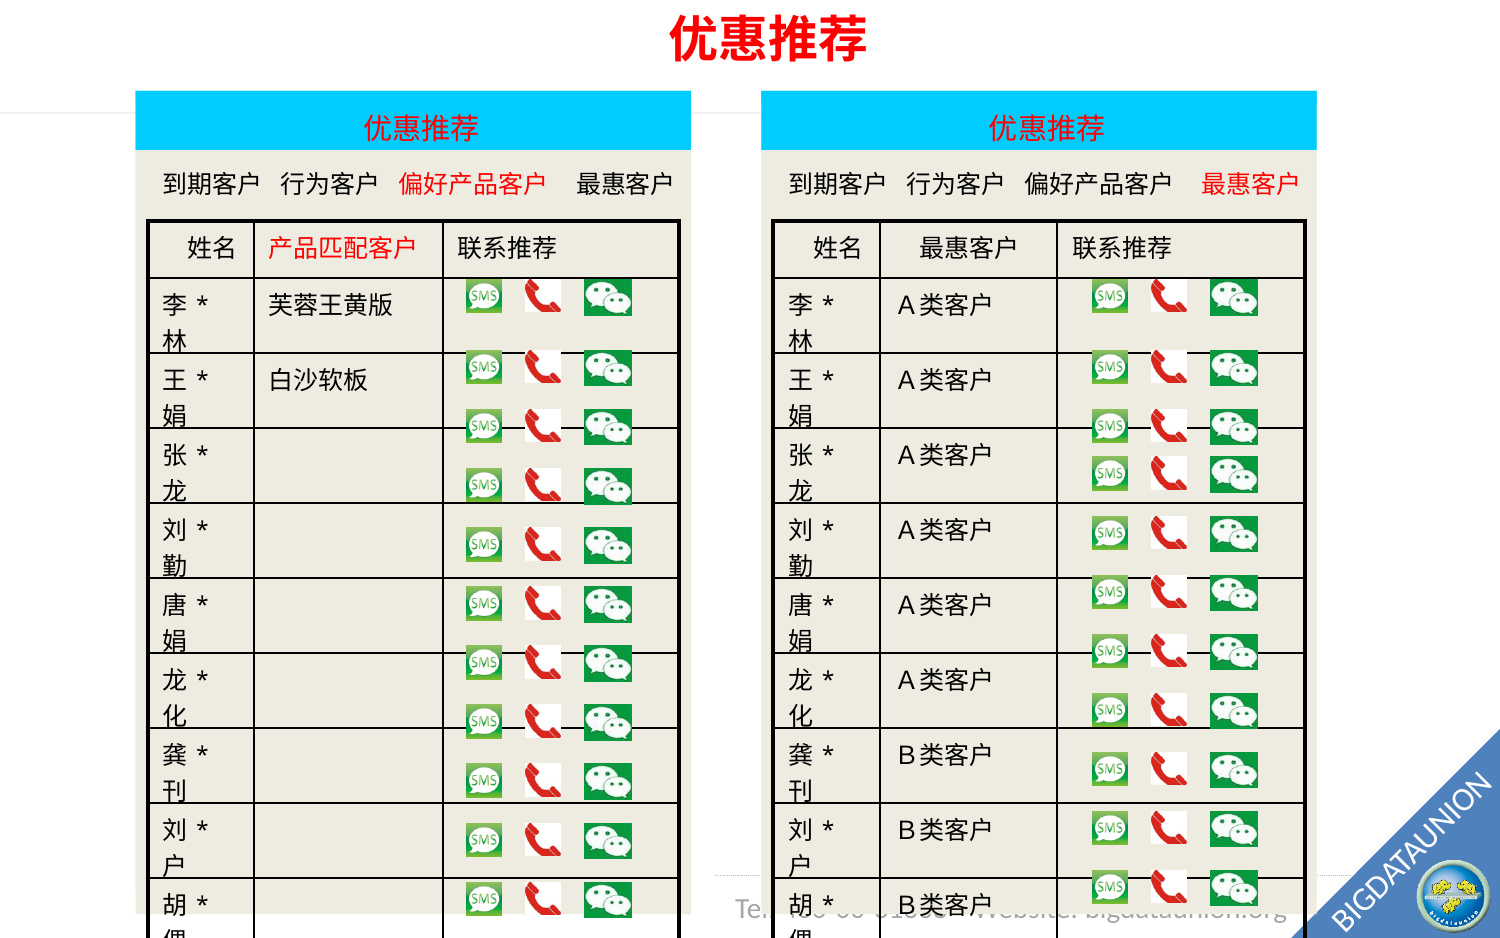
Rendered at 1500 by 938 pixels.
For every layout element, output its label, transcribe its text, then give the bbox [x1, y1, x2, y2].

picture [584, 468, 632, 505]
picture [525, 882, 562, 915]
table_cell 王*娟 [150, 354, 253, 427]
text_box 到期客户 [147, 161, 265, 207]
text_box 到期客户 [773, 161, 891, 207]
table_cell 芙蓉王黄版 [255, 279, 442, 352]
table_cell Ａ类客户 [881, 429, 1056, 502]
picture [584, 279, 632, 316]
picture [525, 704, 562, 738]
picture [1210, 633, 1258, 670]
picture [1151, 692, 1188, 726]
table_cell [444, 279, 677, 352]
table_cell [1058, 729, 1303, 802]
picture [1210, 456, 1258, 493]
table_header 联系推荐 [1058, 223, 1303, 277]
table_cell 龚*刊 [775, 729, 879, 802]
table_cell 龚*刊 [150, 729, 253, 802]
picture [466, 279, 502, 314]
text_box 优惠推荐 [53, 0, 1471, 75]
table_cell 李*林 [775, 279, 879, 352]
table_cell [444, 804, 677, 877]
table_cell 刘*户 [775, 804, 879, 877]
picture [1092, 456, 1129, 491]
picture [1151, 870, 1188, 904]
table_cell [255, 729, 442, 802]
picture [466, 409, 502, 444]
picture [1092, 870, 1129, 905]
text_box [1307, 895, 1317, 915]
table_cell [255, 879, 442, 938]
table_cell 胡*偶 [150, 879, 253, 938]
picture [466, 881, 502, 916]
picture [1210, 409, 1258, 446]
table_cell 唐*娟 [775, 579, 879, 652]
table_cell 张*龙 [775, 429, 879, 502]
text_box 偏好产品客户 [1009, 161, 1186, 207]
table_cell [255, 504, 442, 577]
picture [525, 645, 562, 679]
text_box 偏好产品客户 [384, 161, 561, 207]
table_cell Ａ类客户 [881, 279, 1056, 352]
text_box [681, 895, 691, 915]
picture [1092, 752, 1129, 786]
picture [584, 704, 632, 741]
table_header 姓名 [775, 223, 879, 277]
picture [1151, 752, 1188, 785]
picture [525, 279, 562, 313]
table_cell [444, 729, 677, 802]
table_cell Ｂ类客户 [881, 729, 1056, 802]
picture [584, 763, 632, 800]
table_cell [255, 579, 442, 652]
picture [1210, 692, 1258, 729]
picture [466, 350, 502, 384]
picture [466, 645, 502, 680]
picture [1151, 574, 1188, 608]
table_cell [1058, 579, 1303, 652]
picture [1210, 870, 1258, 907]
table_cell 刘*勤 [775, 504, 879, 577]
table_header 联系推荐 [444, 223, 677, 277]
table_cell [444, 579, 677, 652]
picture [1092, 409, 1129, 444]
text_box [761, 90, 1317, 150]
picture [1092, 279, 1129, 314]
picture [584, 586, 632, 623]
table_cell [444, 879, 677, 938]
table_cell [1058, 504, 1303, 577]
picture [525, 527, 562, 561]
table_cell 李*林 [150, 279, 253, 352]
picture [466, 763, 502, 798]
picture [1151, 456, 1188, 490]
text_box 优惠推荐 [974, 102, 1128, 153]
picture [584, 527, 632, 564]
picture [466, 468, 502, 503]
table_cell [444, 654, 677, 727]
picture [1411, 855, 1493, 936]
table_cell [1058, 654, 1303, 727]
table_cell [444, 429, 677, 502]
picture [1151, 515, 1188, 549]
text_box 行为客户 [265, 161, 384, 207]
table_cell [255, 804, 442, 877]
table_cell [444, 354, 677, 427]
picture [466, 822, 502, 857]
picture [584, 822, 632, 859]
picture [1210, 574, 1258, 611]
picture [1151, 279, 1188, 313]
table_cell Ａ类客户 [881, 354, 1056, 427]
picture [1092, 633, 1129, 668]
table_cell 龙*化 [775, 654, 879, 727]
picture [1092, 350, 1129, 384]
picture [1092, 515, 1129, 550]
table_cell [1058, 879, 1303, 938]
picture [1092, 692, 1129, 727]
picture [525, 822, 562, 856]
picture [1210, 515, 1258, 552]
table_cell 刘*户 [150, 804, 253, 877]
picture [525, 350, 562, 384]
table_cell 胡*偶 [775, 879, 879, 938]
text_box 优惠推荐 [348, 102, 502, 153]
table_cell Ｂ类客户 [881, 804, 1056, 877]
table_cell [1058, 429, 1303, 502]
picture [1210, 279, 1258, 316]
picture [1151, 811, 1188, 844]
table_cell [1058, 354, 1303, 427]
picture [525, 468, 562, 502]
picture [1210, 752, 1258, 788]
picture [584, 350, 632, 387]
table_header 产品匹配客户 [255, 223, 442, 277]
table_header 姓名 [150, 223, 253, 277]
table_cell 唐*娟 [150, 579, 253, 652]
picture [525, 409, 562, 443]
picture [525, 763, 562, 797]
table_cell 王*娟 [775, 354, 879, 427]
text_box 行为客户 [891, 161, 1009, 207]
text_box [135, 90, 691, 150]
table_cell 刘*勤 [150, 504, 253, 577]
table_header 最惠客户 [881, 223, 1056, 277]
picture [466, 527, 502, 562]
picture [1151, 350, 1188, 384]
table_cell [1058, 279, 1303, 352]
picture [584, 409, 632, 446]
table_cell [1058, 804, 1303, 877]
picture [1210, 350, 1258, 387]
text_box [135, 150, 691, 895]
table_cell Ａ类客户 [881, 654, 1056, 727]
table_cell Ｂ类客户 [881, 879, 1056, 938]
table_cell [255, 654, 442, 727]
table_cell Ａ类客户 [881, 504, 1056, 577]
picture [584, 881, 632, 918]
picture [466, 704, 502, 739]
text_box 最惠客户 [561, 161, 691, 207]
picture [1210, 811, 1258, 848]
picture [1092, 574, 1129, 609]
table_cell 白沙软板 [255, 354, 442, 427]
text_box [761, 895, 771, 915]
table_cell 龙*化 [150, 654, 253, 727]
text_box [761, 150, 1317, 895]
picture [584, 645, 632, 682]
picture [525, 586, 562, 620]
picture [1151, 633, 1188, 667]
picture [1151, 409, 1188, 443]
table_cell 张*龙 [150, 429, 253, 502]
table_cell [444, 504, 677, 577]
table_cell [255, 429, 442, 502]
table_cell Ａ类客户 [881, 579, 1056, 652]
text_box 最惠客户 [1186, 161, 1317, 207]
text_box [135, 895, 146, 915]
picture [1092, 811, 1129, 845]
picture [466, 586, 502, 621]
